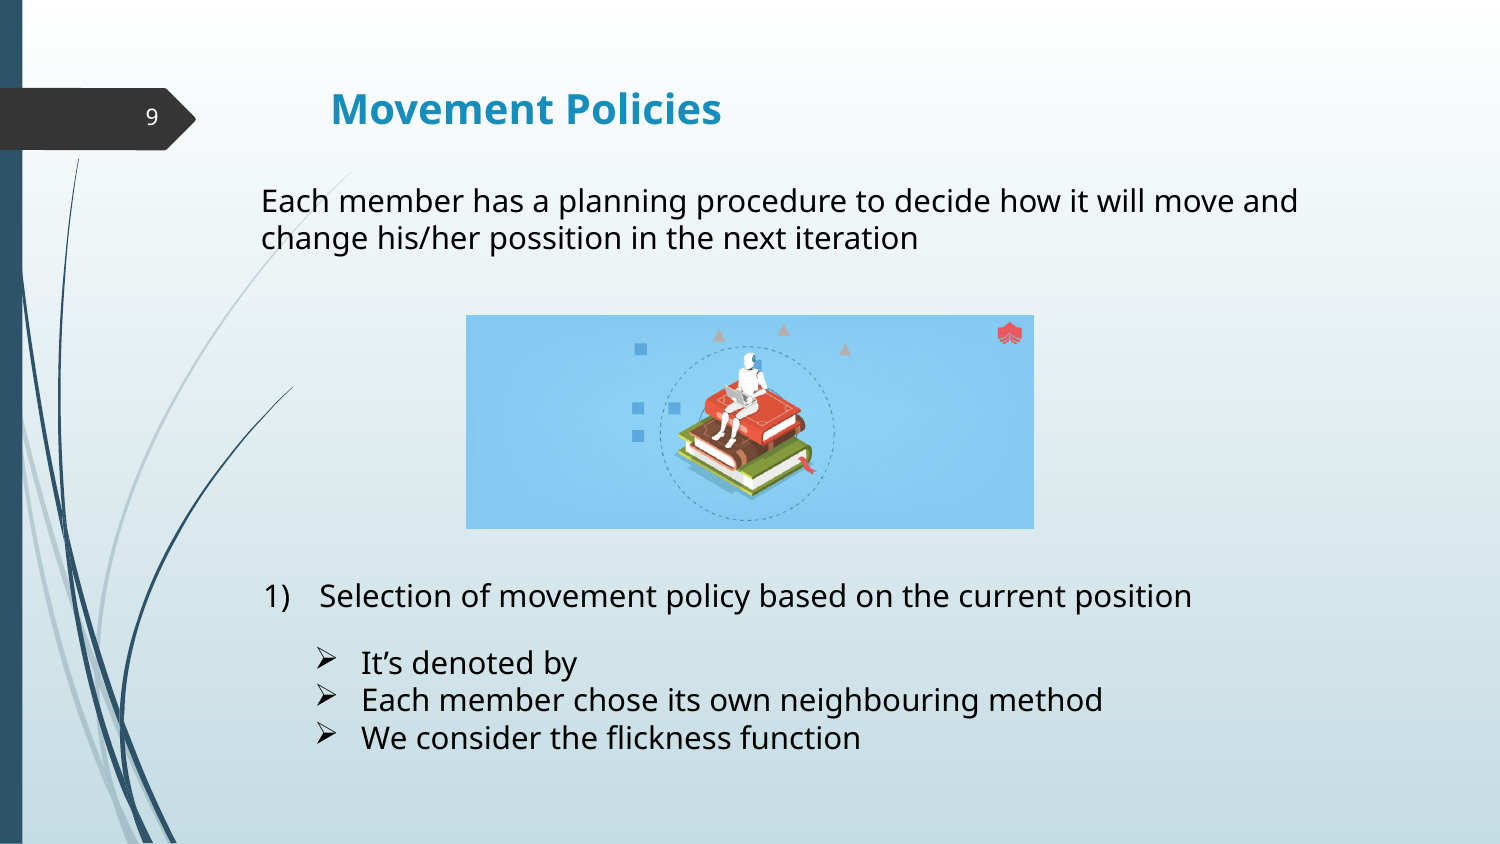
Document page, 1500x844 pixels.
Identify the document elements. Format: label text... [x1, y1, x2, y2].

slide_number 9 [74, 95, 170, 141]
picture [466, 314, 1034, 529]
title Movement Policies [319, 76, 1416, 235]
text_box Selection of movement policy based on the current position [248, 568, 1252, 621]
text_box Each member has a planning procedure to decide how it will move and change his/her possition in the next iteration [246, 173, 1343, 264]
